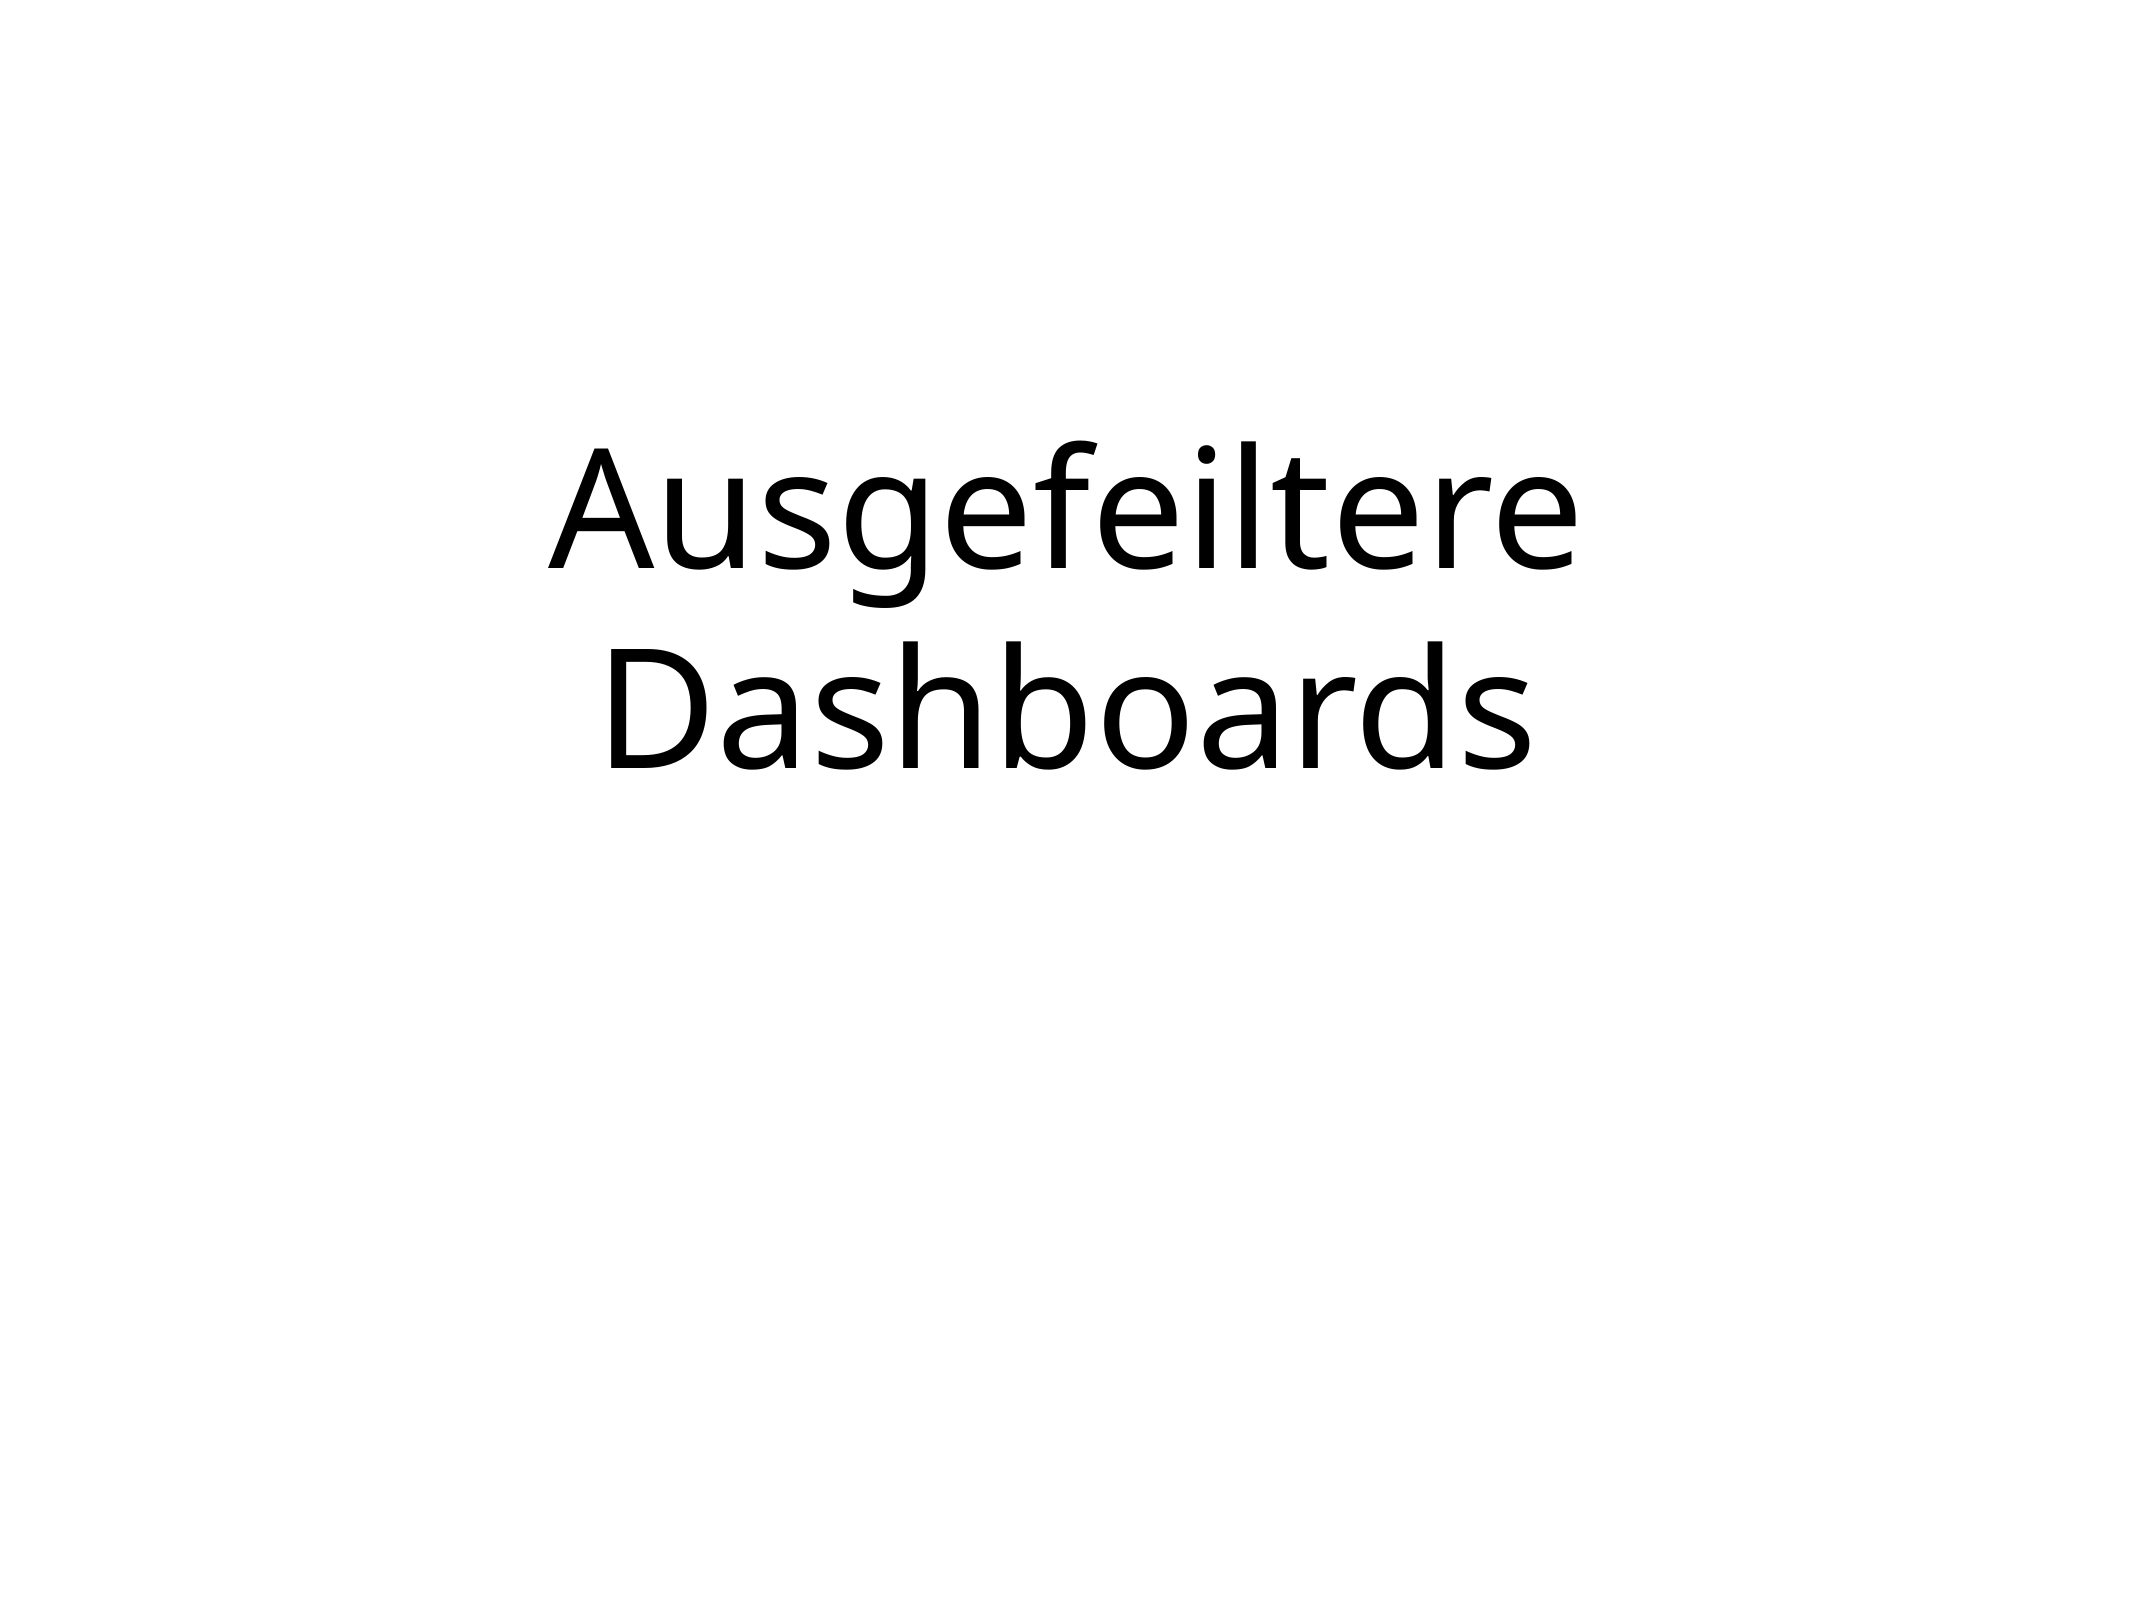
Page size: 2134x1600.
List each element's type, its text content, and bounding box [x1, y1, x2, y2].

title Ausgefeiltere Dashboards [207, 268, 1926, 811]
